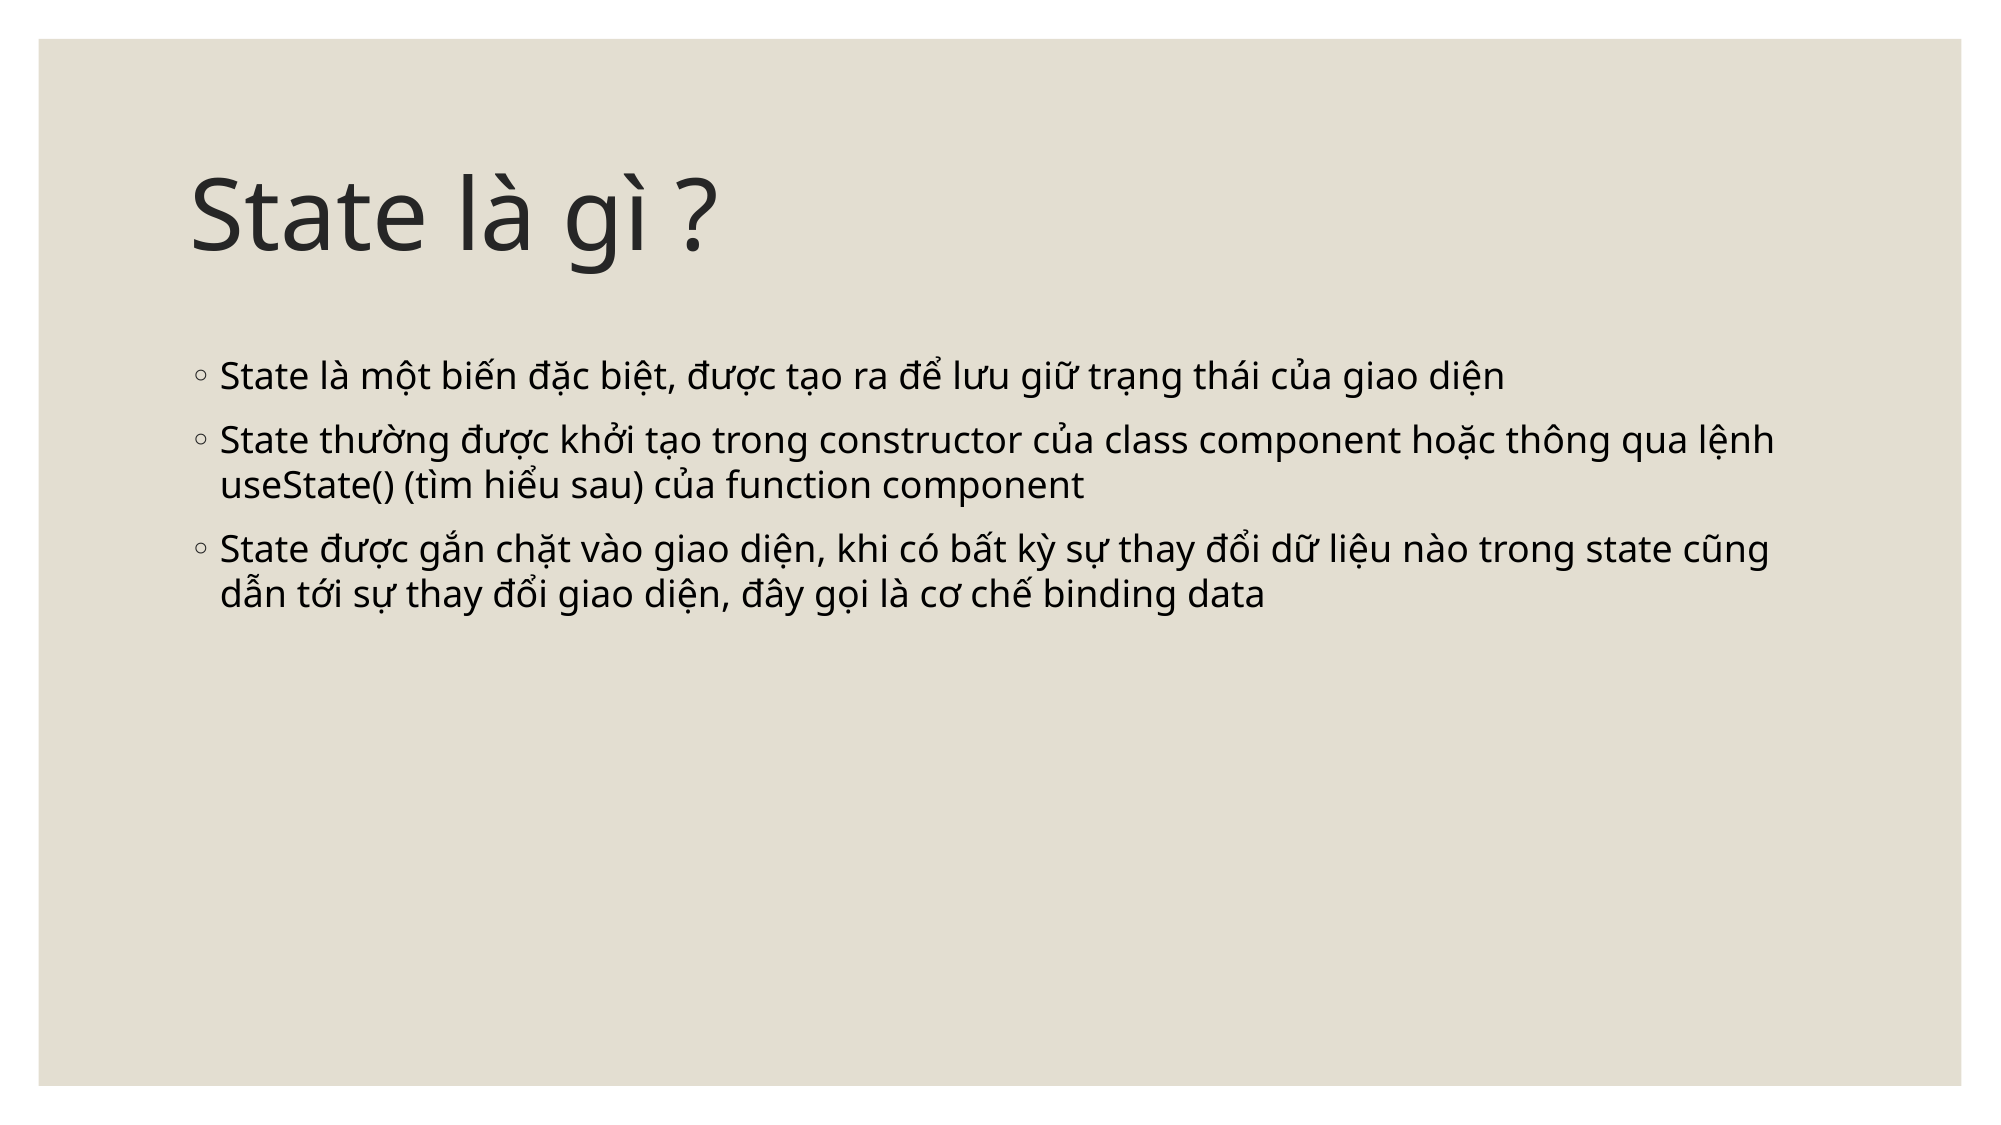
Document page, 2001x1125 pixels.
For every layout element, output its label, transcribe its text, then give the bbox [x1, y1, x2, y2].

title State là gì ? [174, 105, 1825, 331]
list State là một biến đặc biệt, được tạo ra để lưu giữ trạng thái của giao diện State thường được khởi tạo trong constructor của class component hoặc thông qua lệnh useState() (tìm hiểu sau) của function component State được gắn chặt vào giao diện, khi có bất kỳ sự thay đổi dữ liệu nào trong state cũng dẫn tới sự thay đổi giao diện, đây gọi là cơ chế binding data [174, 345, 1825, 990]
